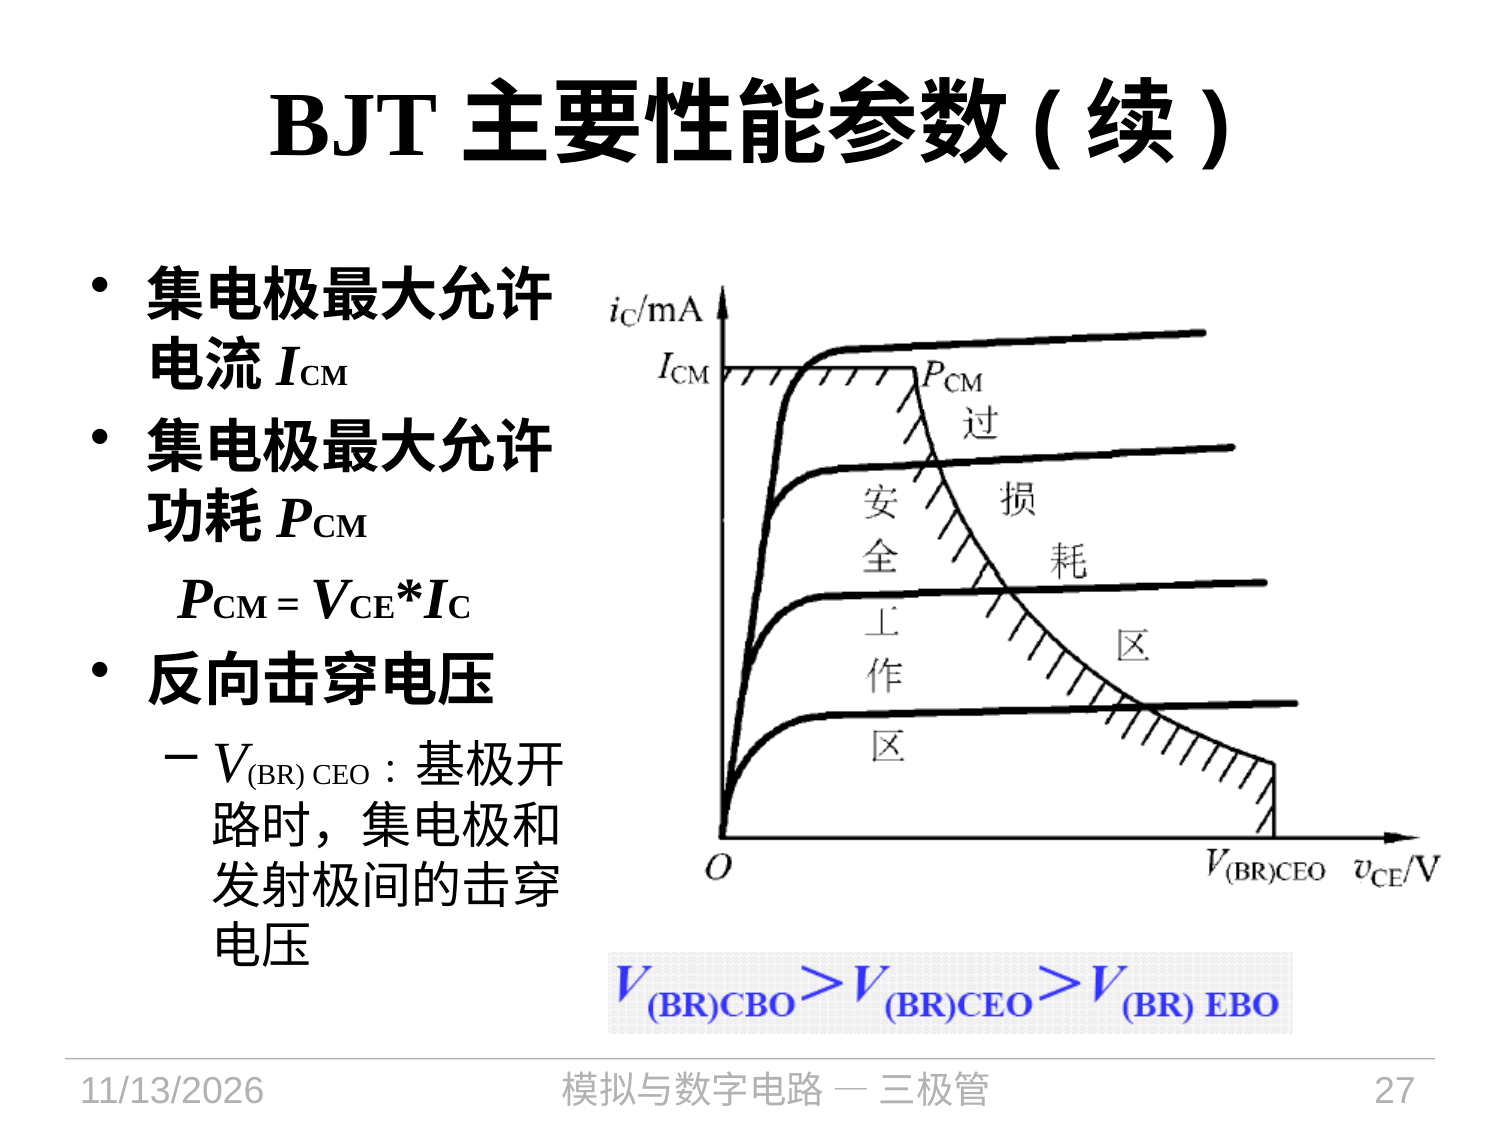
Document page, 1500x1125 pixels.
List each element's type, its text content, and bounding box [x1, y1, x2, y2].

title BJT主要性能参数(续) [75, 24, 1425, 213]
footer 模拟与数字电路 — 三极管 [373, 1058, 1179, 1125]
picture [608, 951, 1293, 1034]
picture [602, 281, 1448, 894]
slide_number 27 [1230, 1058, 1431, 1125]
list 集电极最大允许电流ICM 集电极最大允许功耗PCM PCM = VCE*IC 反向击穿电压 V(BR) CEO：基极开路时，集电极和发射极间的击穿电压 [75, 249, 614, 1047]
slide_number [64, 1058, 348, 1125]
